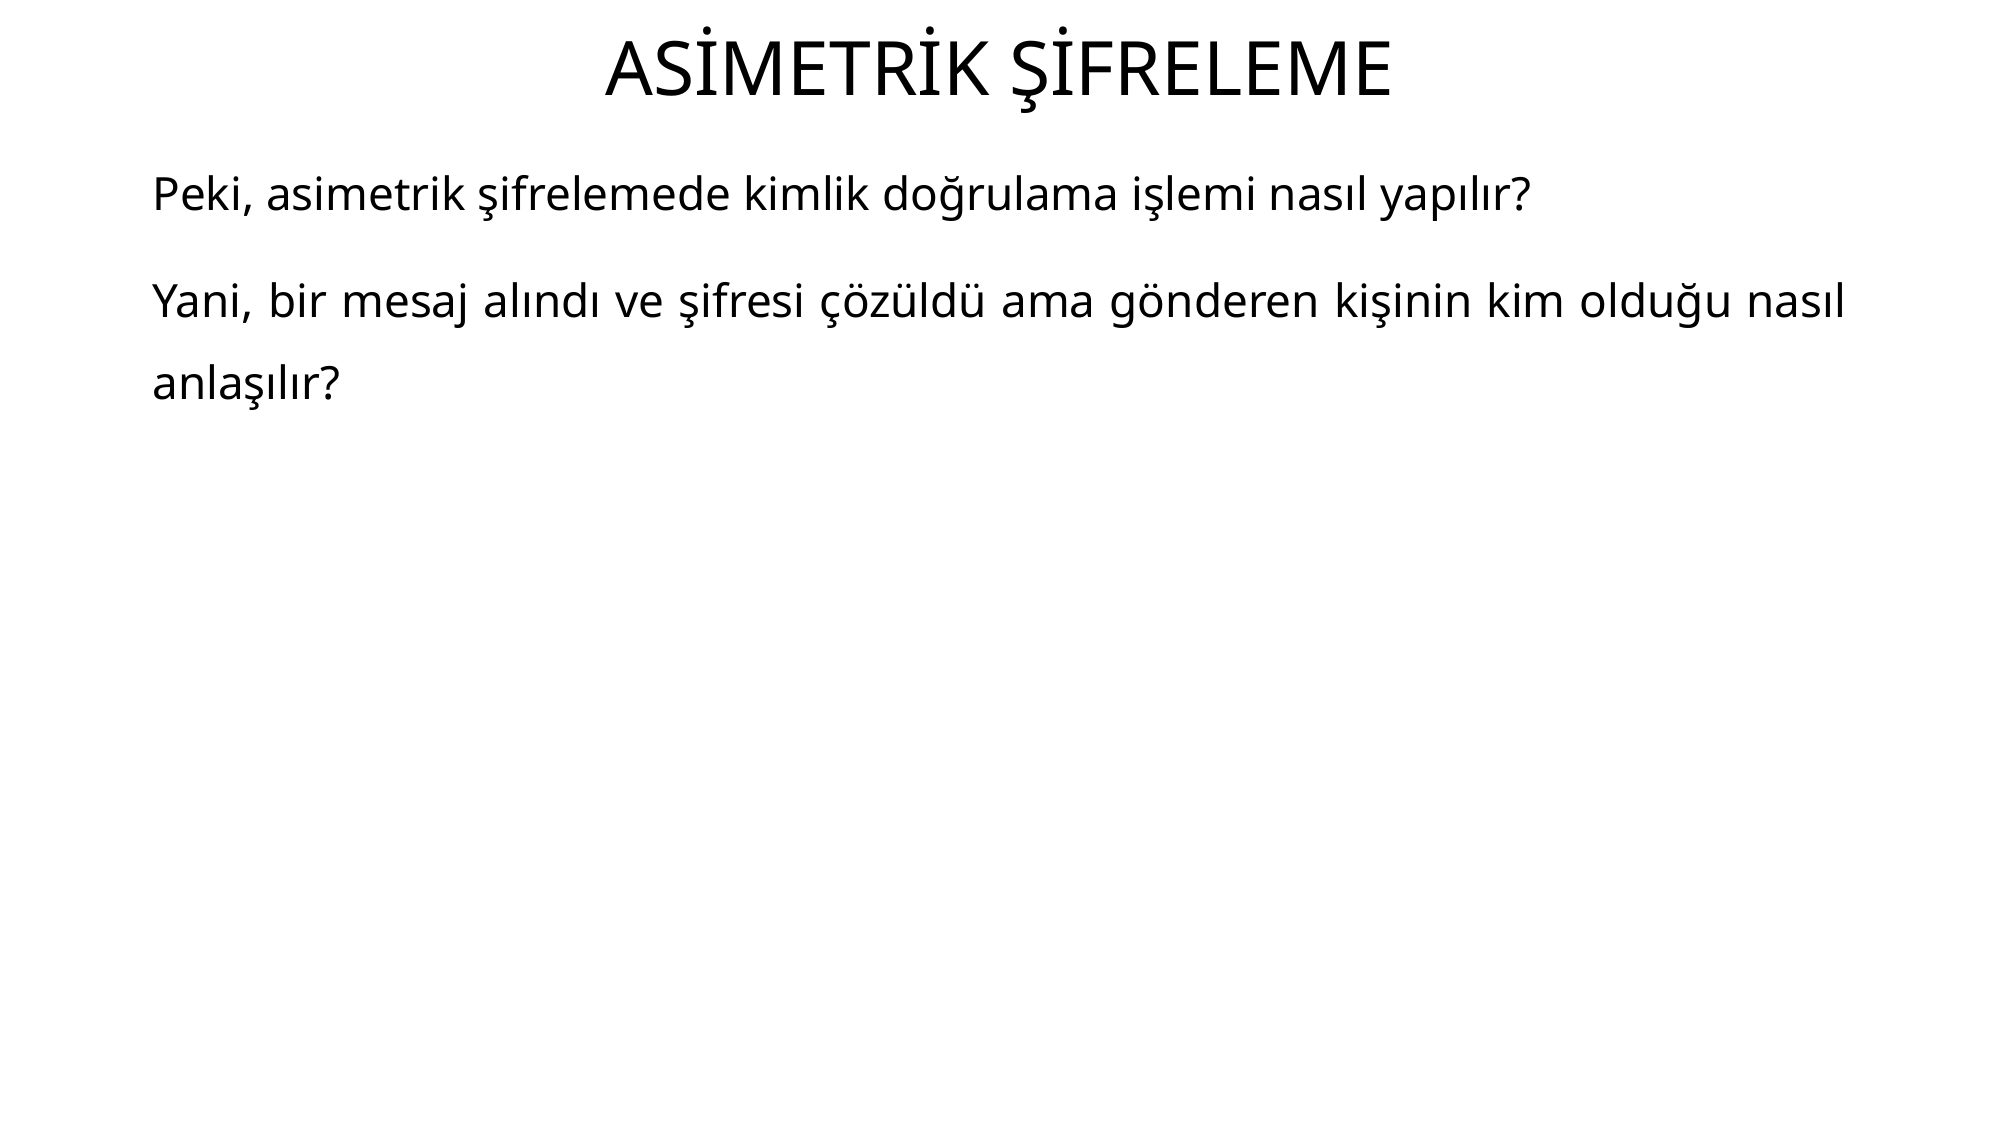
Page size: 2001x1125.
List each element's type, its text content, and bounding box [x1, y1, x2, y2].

title ASİMETRİK ŞİFRELEME [137, 18, 1863, 112]
list Peki, asimetrik şifrelemede kimlik doğrulama işlemi nasıl yapılır? Yani, bir mesaj alındı ve şifresi çözüldü ama gönderen kişinin kim olduğu nasıl anlaşılır? [137, 129, 1863, 1014]
